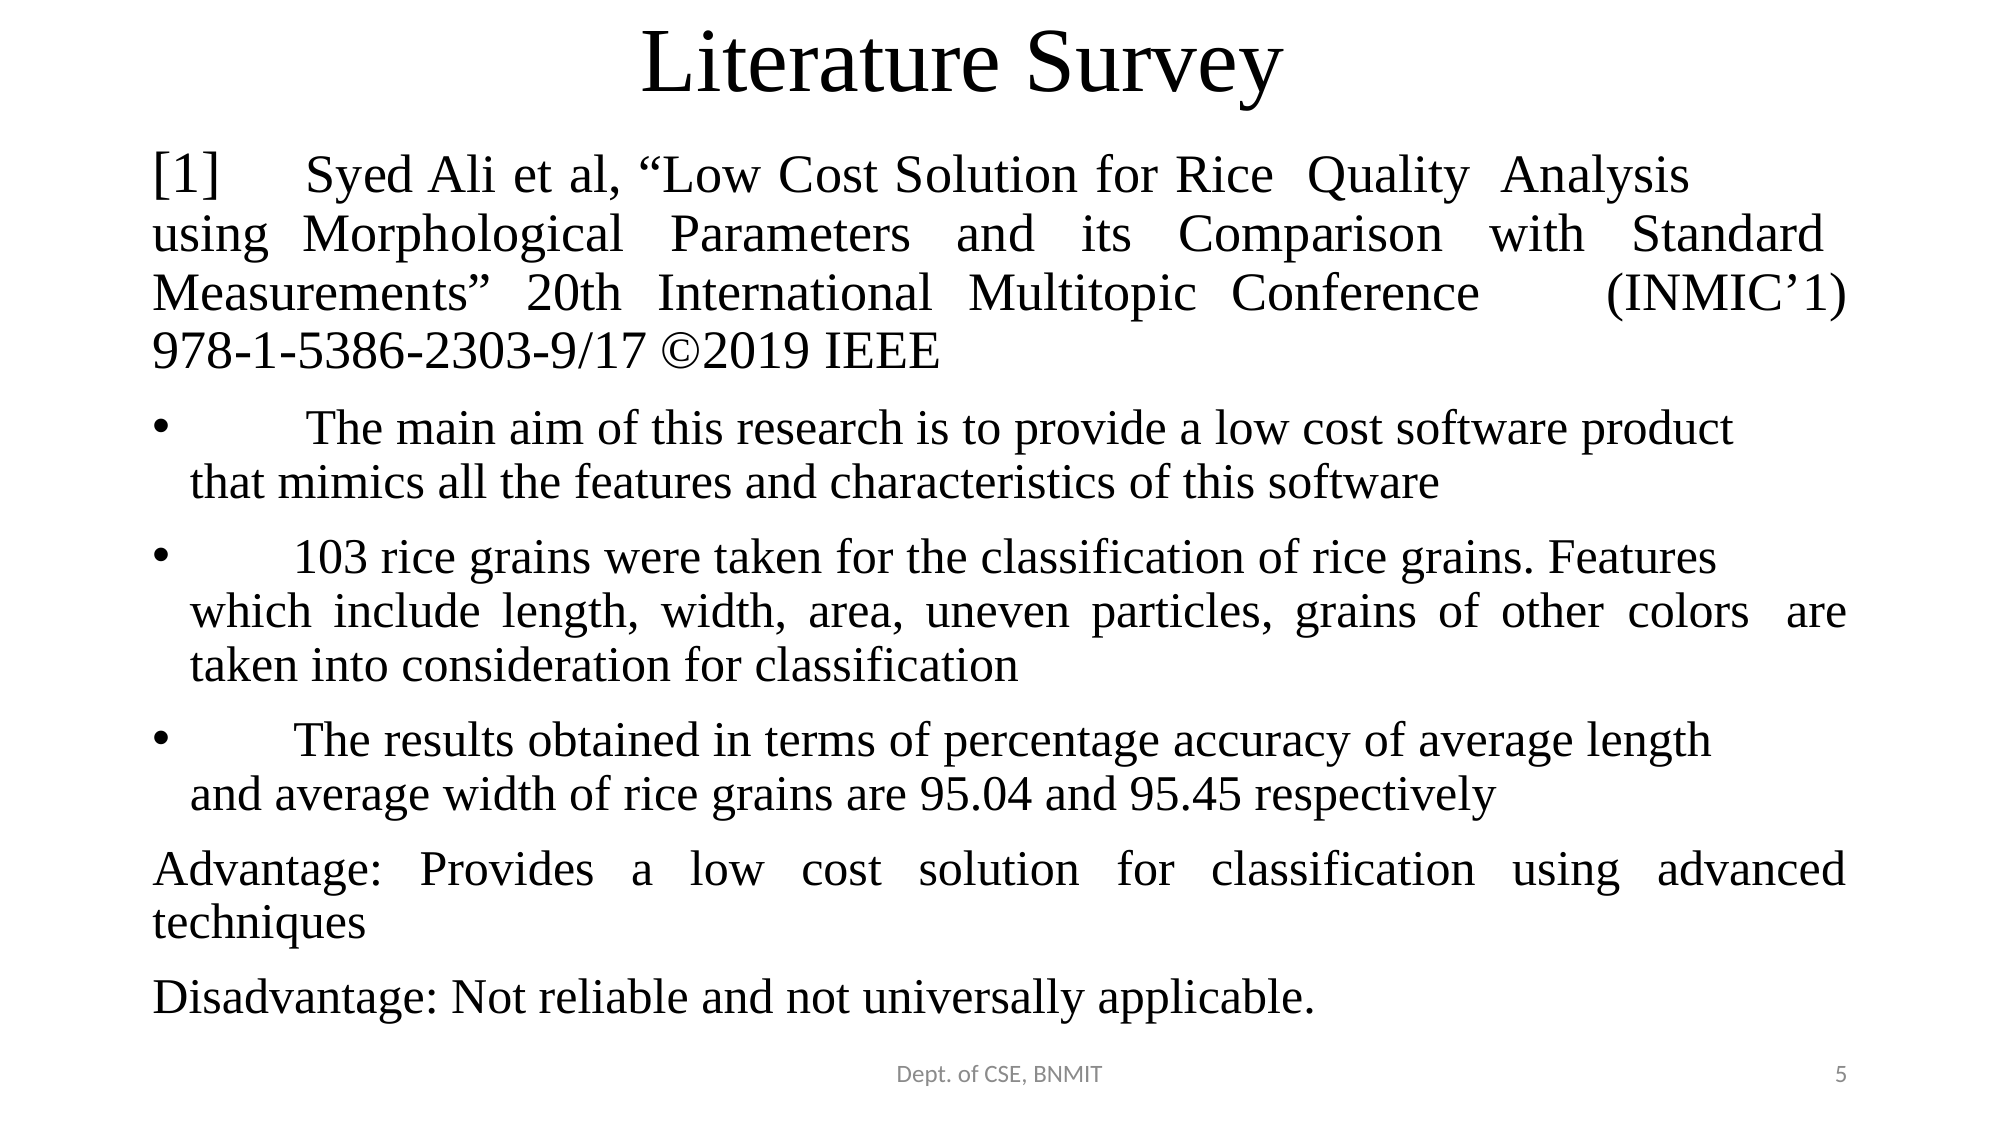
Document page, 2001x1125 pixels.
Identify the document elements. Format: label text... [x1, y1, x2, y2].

slide_number 5 [1412, 1042, 1863, 1103]
list [1] Syed Ali et al, “Low Cost Solution for Rice Quality Analysis using Morphological Parameters and its Comparison with Standard Measurements” 20th International Multitopic Conference (INMIC’1) 978-1-5386-2303-9/17 ©2019 IEEE The main aim of this research is to provide a low cost software product that mimics all the features and characteristics of this software 103 rice grains were taken for the classification of rice grains. Features which include length, width, area, uneven particles, grains of other colors are taken into consideration for classification The results obtained in terms of percentage accuracy of average length and average width of rice grains are 95.04 and 95.45 respectively Advantage: Provides a low cost solution for classification using advanced techniques Disadvantage: Not reliable and not universally applicable. [137, 134, 1863, 1098]
title Literature Survey [100, 0, 1826, 135]
footer Dept. of CSE, BNMIT [662, 1042, 1338, 1103]
